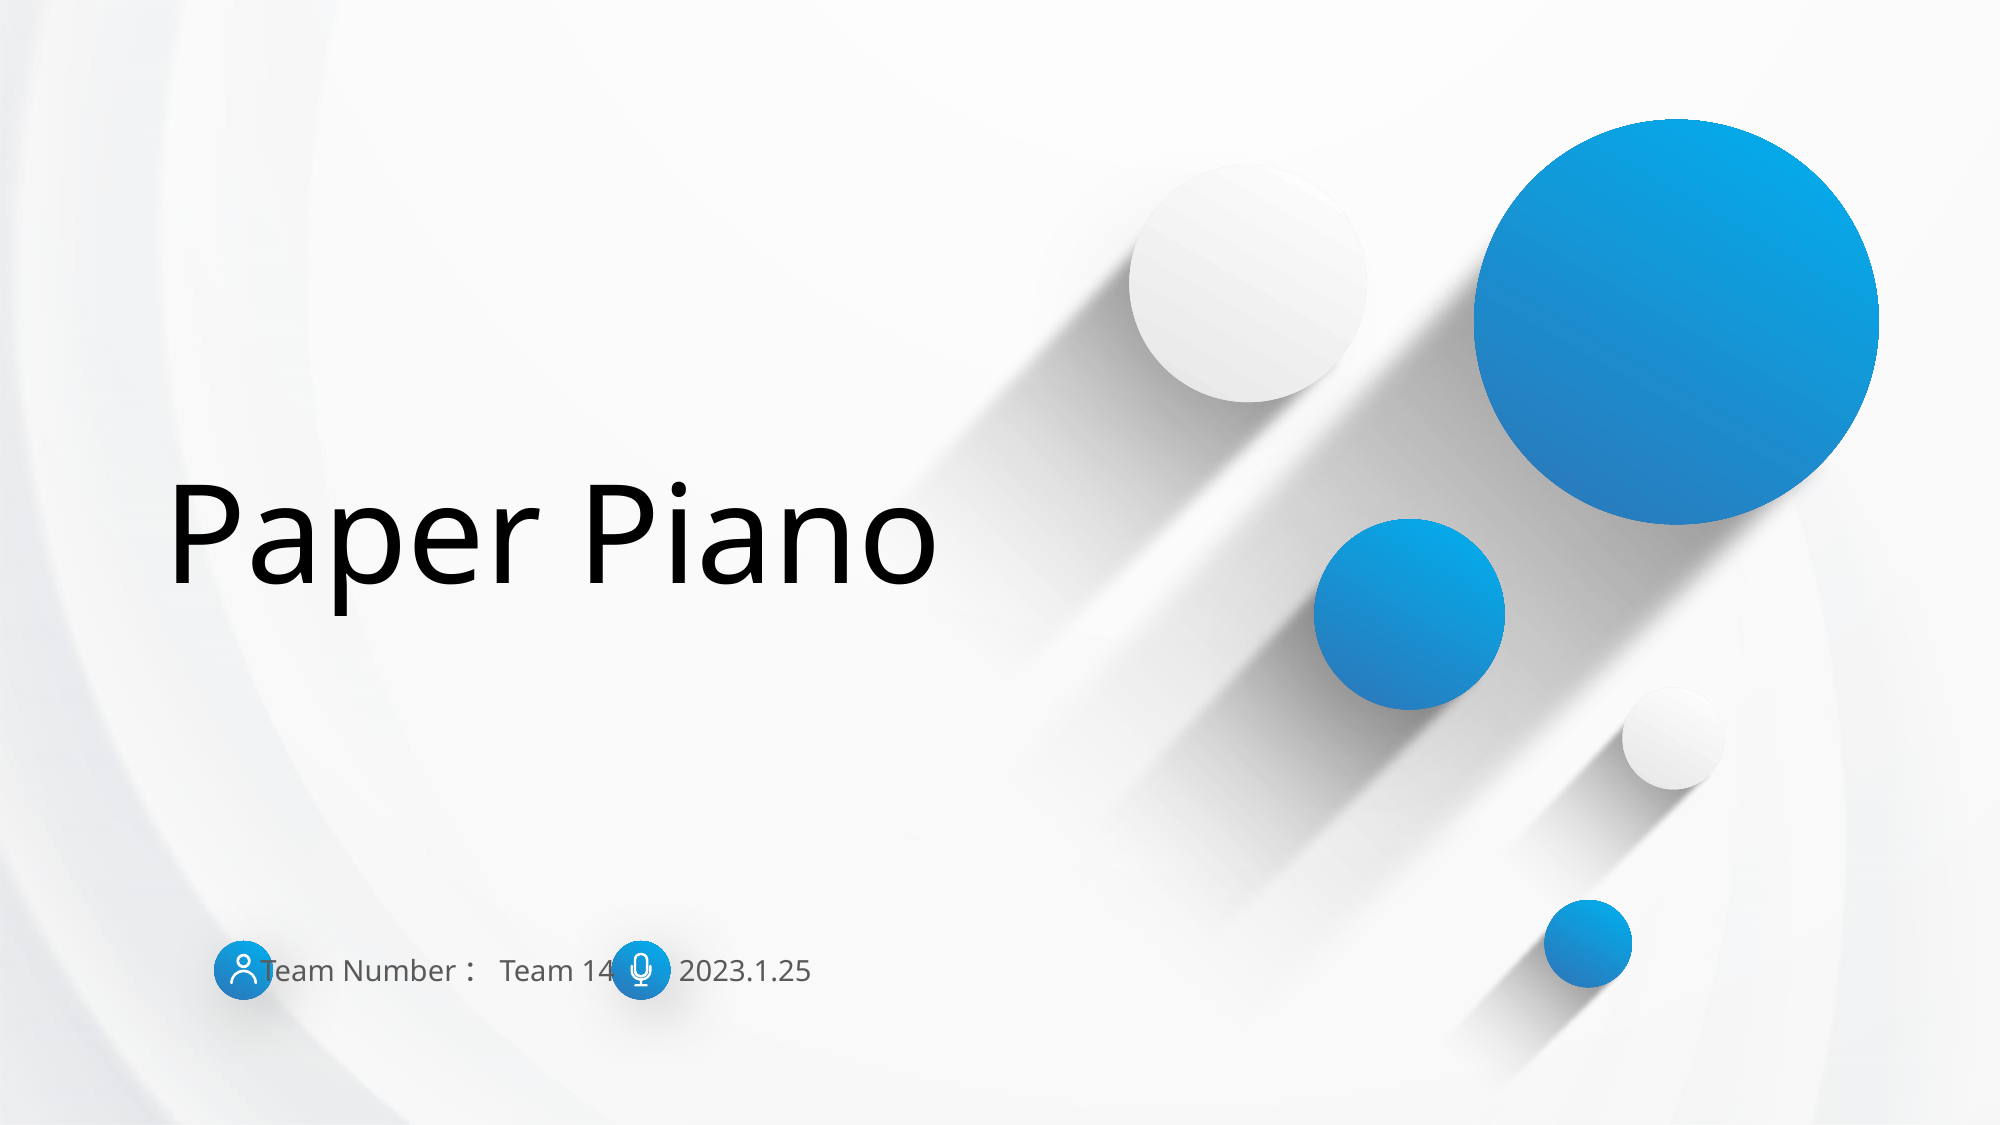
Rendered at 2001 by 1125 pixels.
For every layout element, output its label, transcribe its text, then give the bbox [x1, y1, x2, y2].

picture [0, 0, 2000, 1125]
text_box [214, 940, 273, 1000]
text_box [848, 165, 1367, 696]
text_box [1088, 519, 1505, 946]
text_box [611, 940, 671, 1000]
text_box Paper Piano [148, 438, 848, 619]
text_box 2023.1.25 [671, 945, 827, 995]
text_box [1438, 899, 1632, 1098]
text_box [1505, 687, 1725, 919]
text_box Team Number：Team 14 [273, 945, 611, 995]
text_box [984, 119, 1879, 1036]
